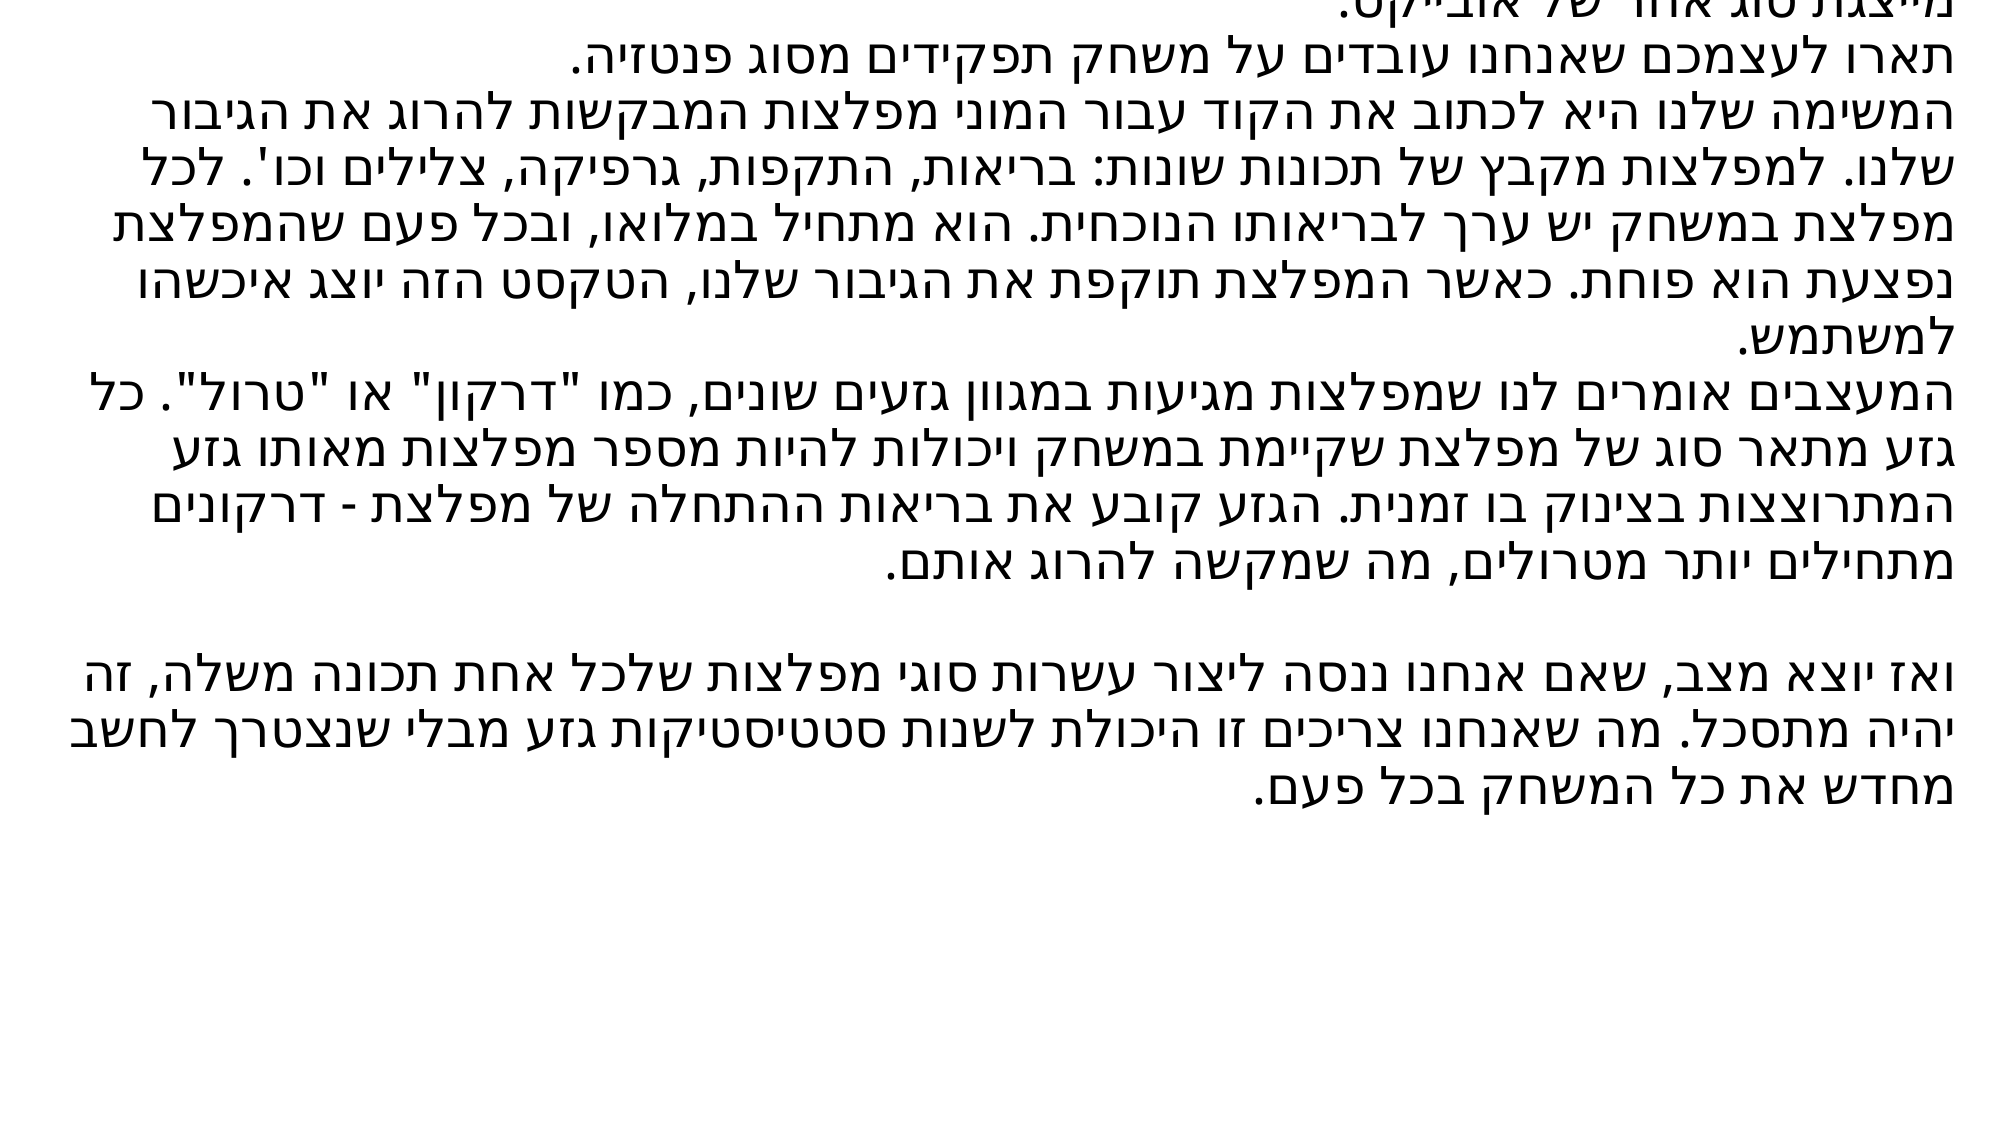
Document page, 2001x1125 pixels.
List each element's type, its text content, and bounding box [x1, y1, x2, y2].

title מאפשרת יצירת גמישות של "מחלקות" חדשות על ידי יצירת מחלקה אחת שכל אחת מהן מייצגת סוג אחר של אובייקט. תארו לעצמכם שאנחנו עובדים על משחק תפקידים מסוג פנטזיה. המשימה שלנו היא לכתוב את הקוד עבור המוני מפלצות המבקשות להרוג את הגיבור שלנו. למפלצות מקבץ של תכונות שונות: בריאות, התקפות, גרפיקה, צלילים וכו'. לכל מפלצת במשחק יש ערך לבריאותו הנוכחית. הוא מתחיל במלואו, ובכל פעם שהמפלצת נפצעת הוא פוחת. כאשר המפלצת תוקפת את הגיבור שלנו, הטקסט הזה יוצג איכשהו למשתמש. המעצבים אומרים לנו שמפלצות מגיעות במגוון גזעים שונים, כמו "דרקון" או "טרול". כל גזע מתאר סוג של מפלצת שקיימת במשחק ויכולות להיות מספר מפלצות מאותו גזע המתרוצצות בצינוק בו זמנית. הגזע קובע את בריאות ההתחלה של מפלצת - דרקונים מתחילים יותר מטרולים, מה שמקשה להרוג אותם. ואז יוצא מצב, שאם אנחנו ננסה ליצור עשרות סוגי מפלצות שלכל אחת תכונה משלה, זה יהיה מתסכל. מה שאנחנו צריכים זו היכולת לשנות סטטיסטיקות גזע מבלי שנצטרך לחשב מחדש את כל המשחק בכל פעם. [27, 0, 1973, 886]
